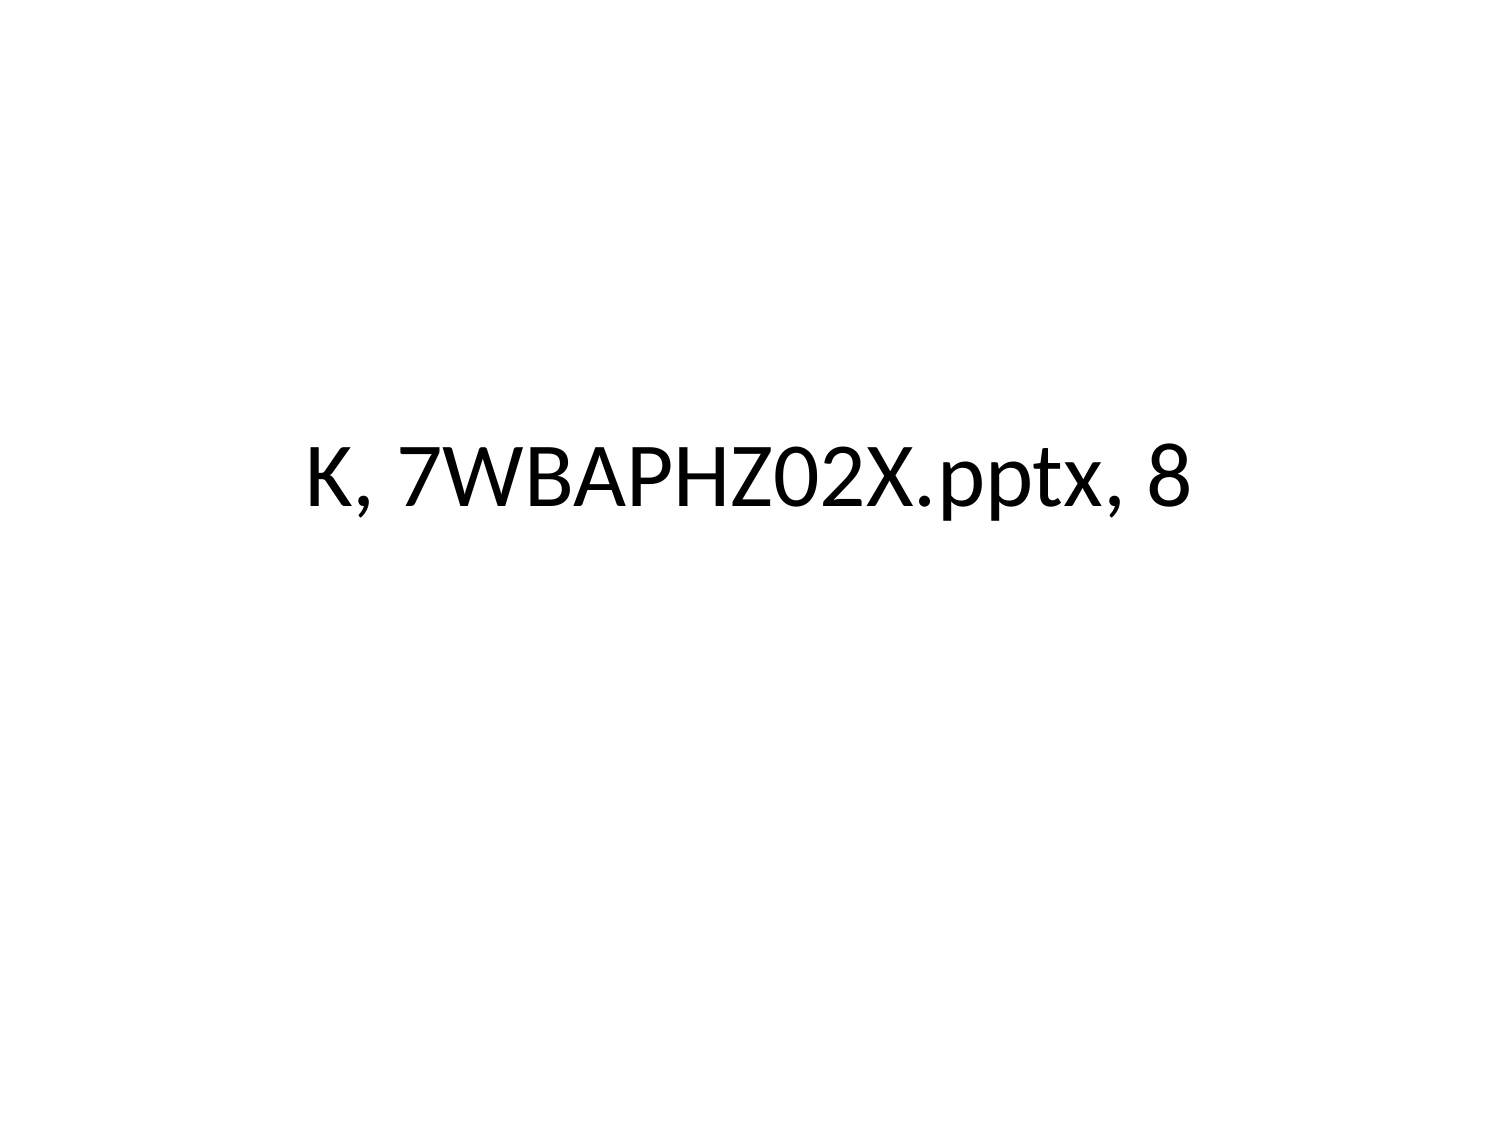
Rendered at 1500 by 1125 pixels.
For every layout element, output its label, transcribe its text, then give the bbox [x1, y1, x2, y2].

title K, 7WBAPHZ02X.pptx, 8 [112, 349, 1388, 591]
